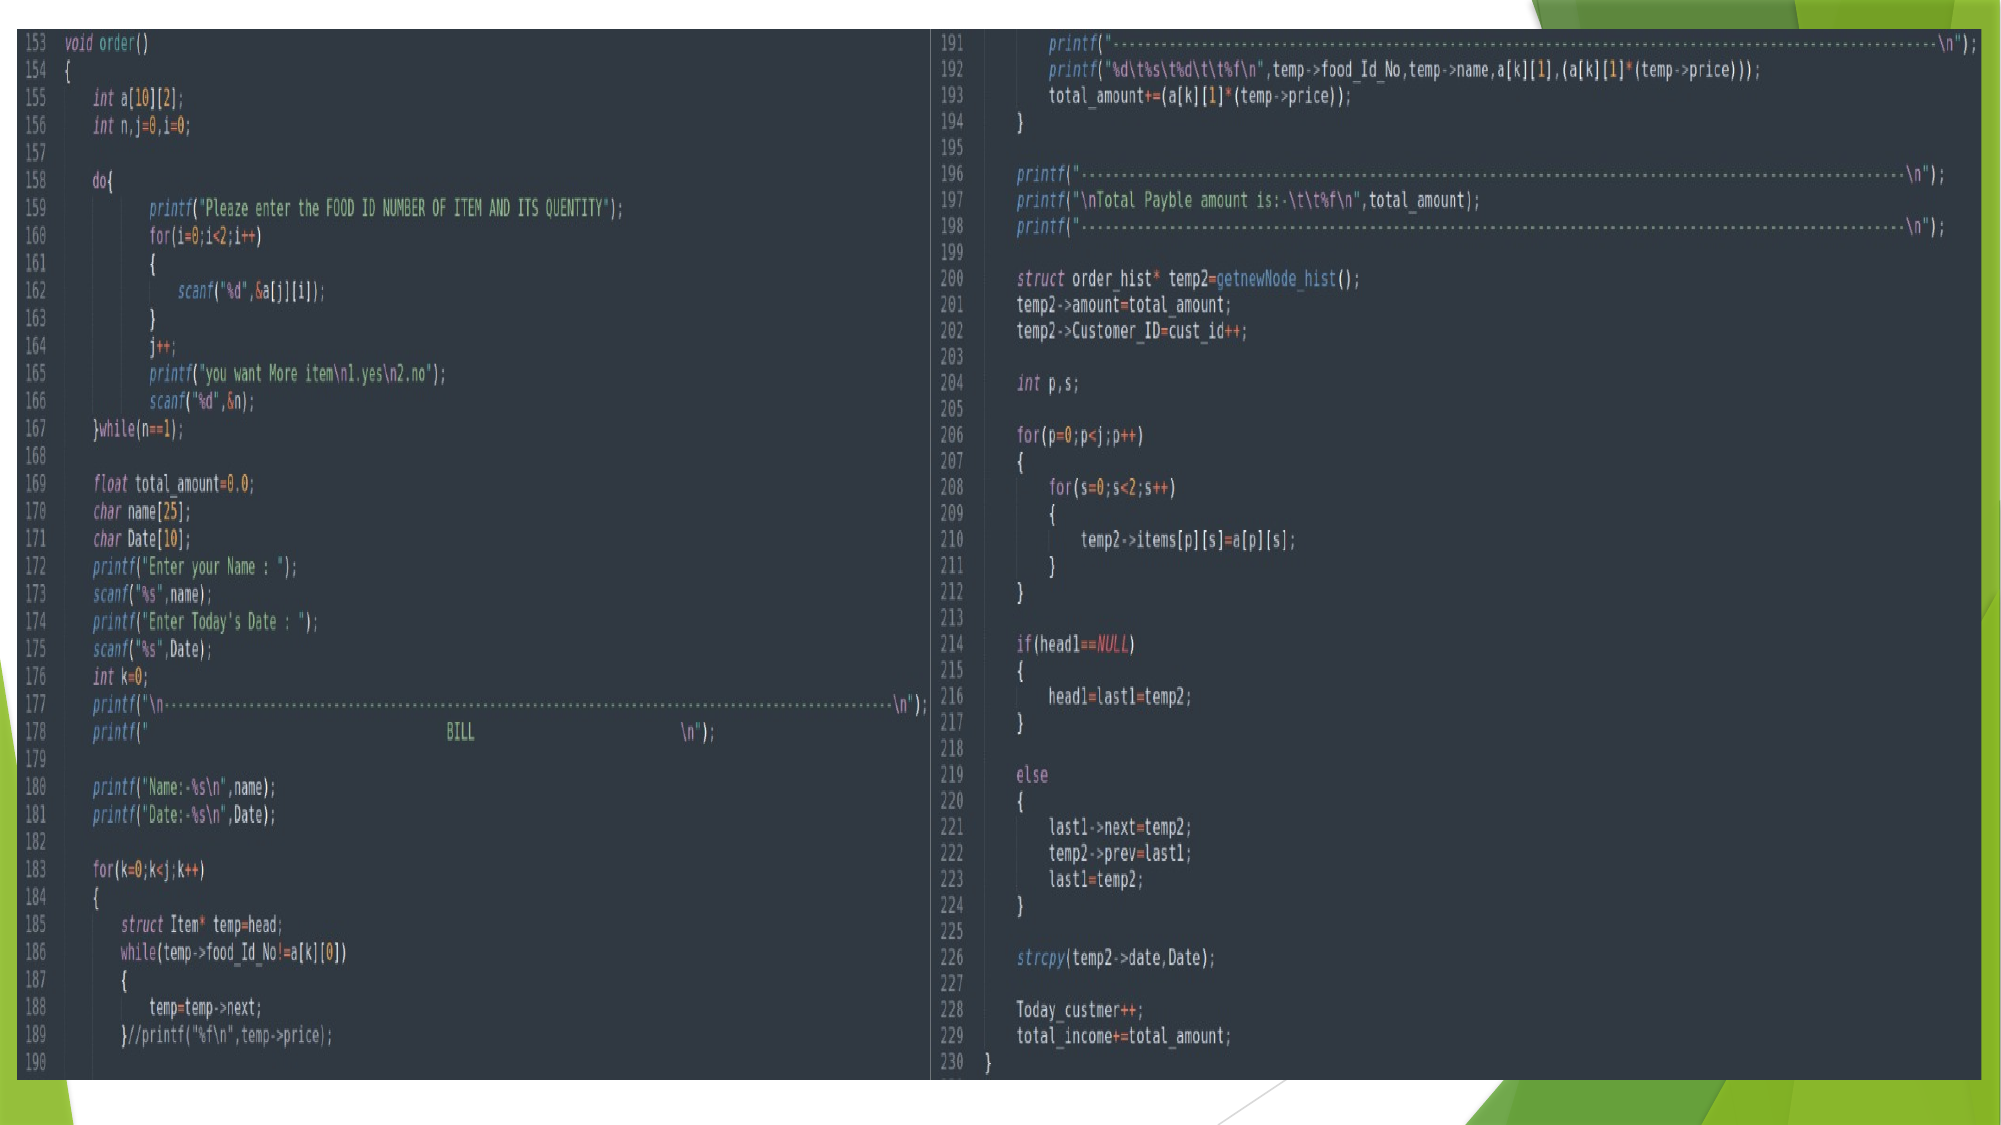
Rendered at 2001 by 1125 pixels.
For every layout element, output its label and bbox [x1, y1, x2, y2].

picture [929, 29, 1983, 1081]
list [16, 29, 928, 1081]
